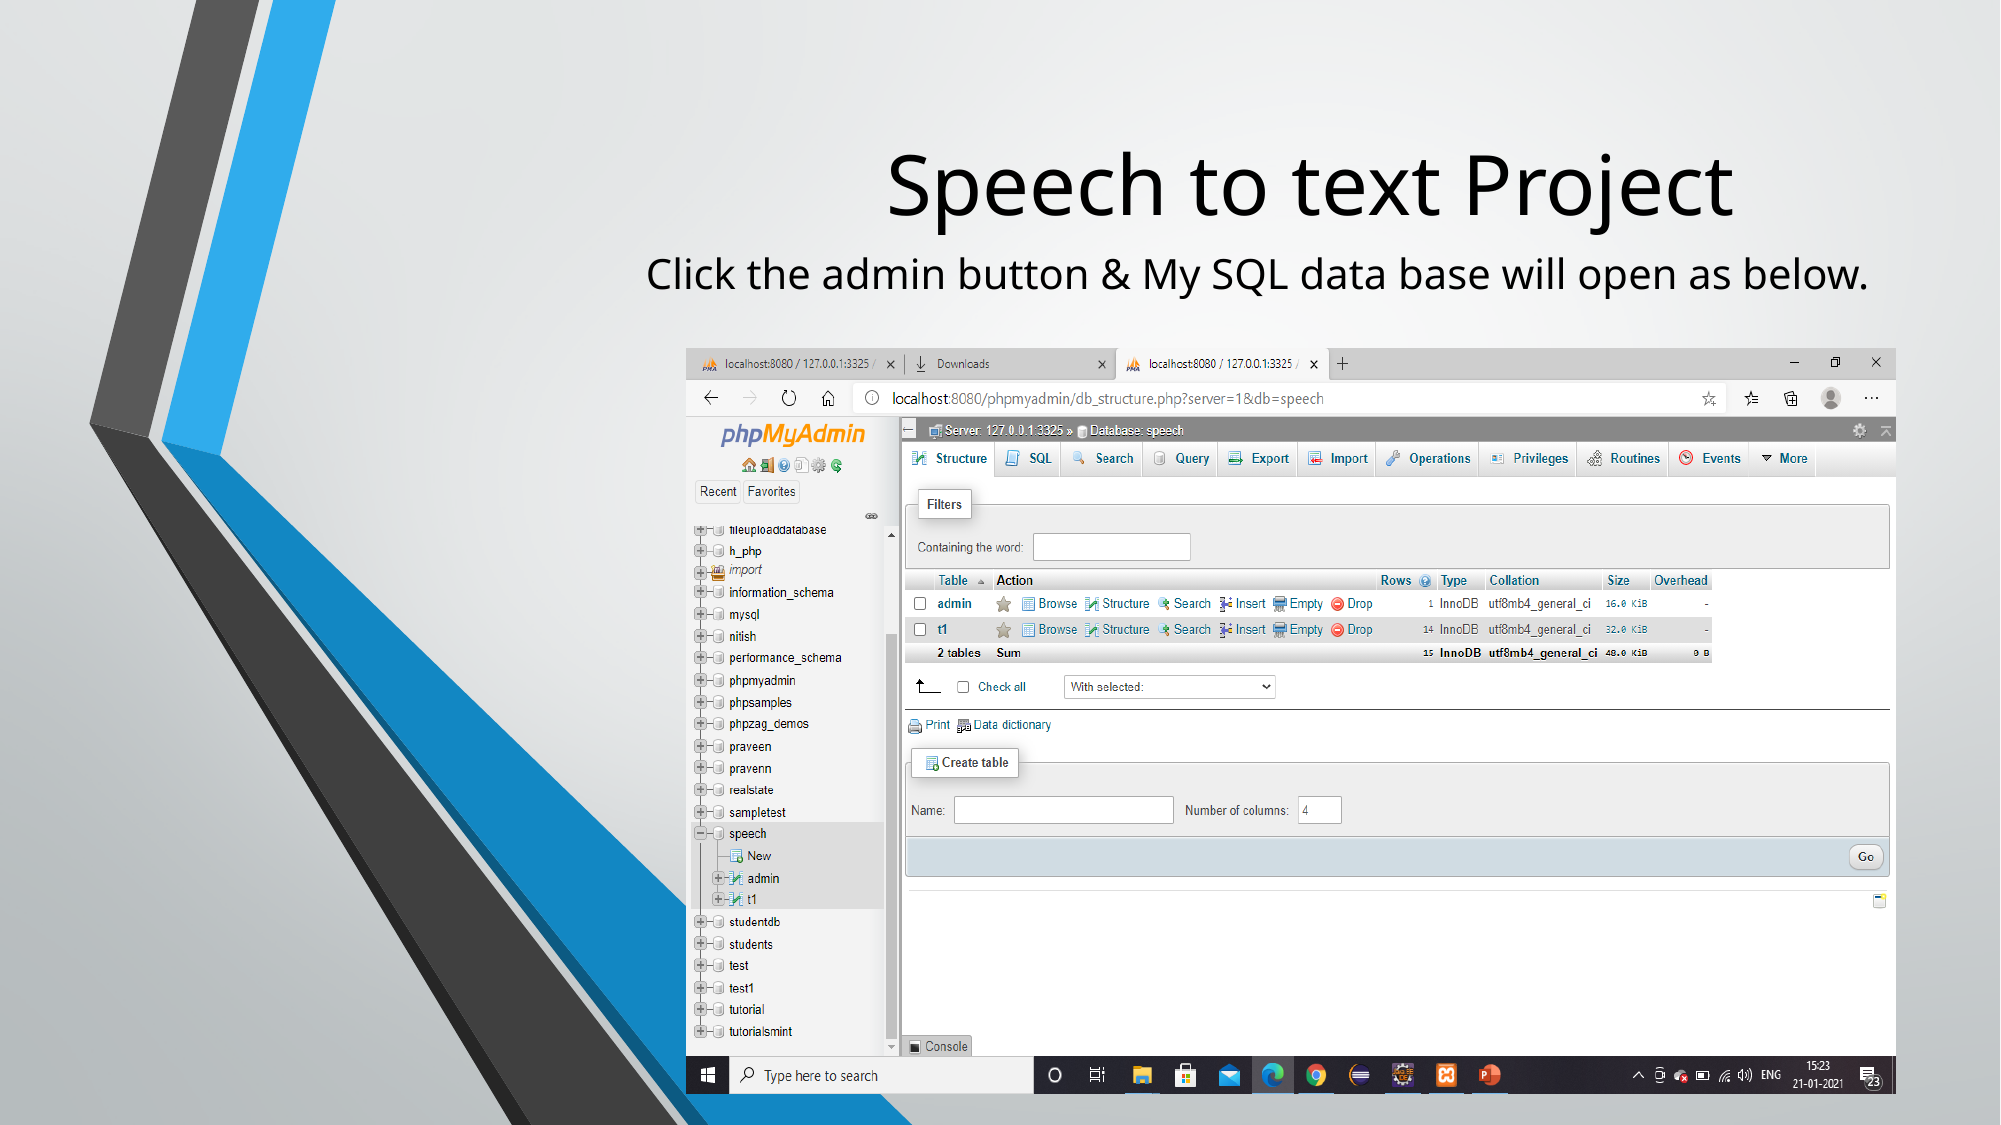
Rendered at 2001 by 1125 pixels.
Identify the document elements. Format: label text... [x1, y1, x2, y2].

subtitle Click the admin button & My SQL data base will open as below. [384, 239, 1885, 310]
picture [686, 347, 1896, 1094]
title Speech to text Project [249, 79, 1750, 240]
